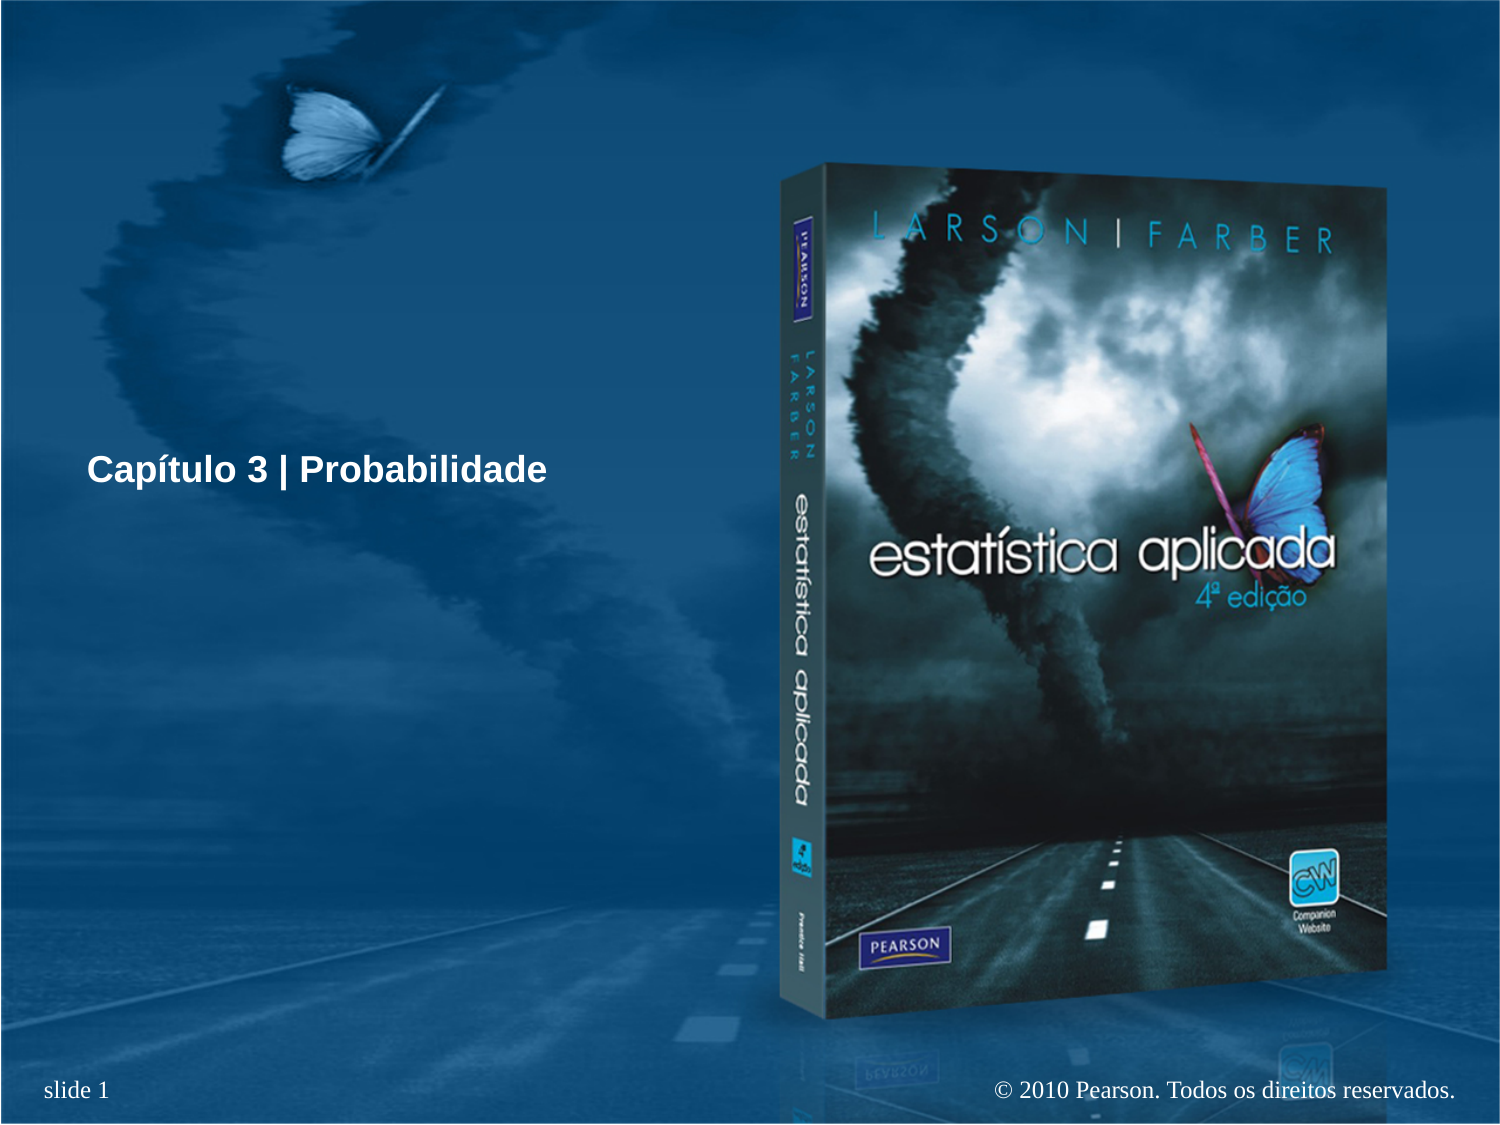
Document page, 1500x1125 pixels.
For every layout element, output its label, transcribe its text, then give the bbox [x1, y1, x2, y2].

picture [0, 0, 1500, 1125]
title Capítulo 3 | Probabilidade [71, 441, 566, 538]
